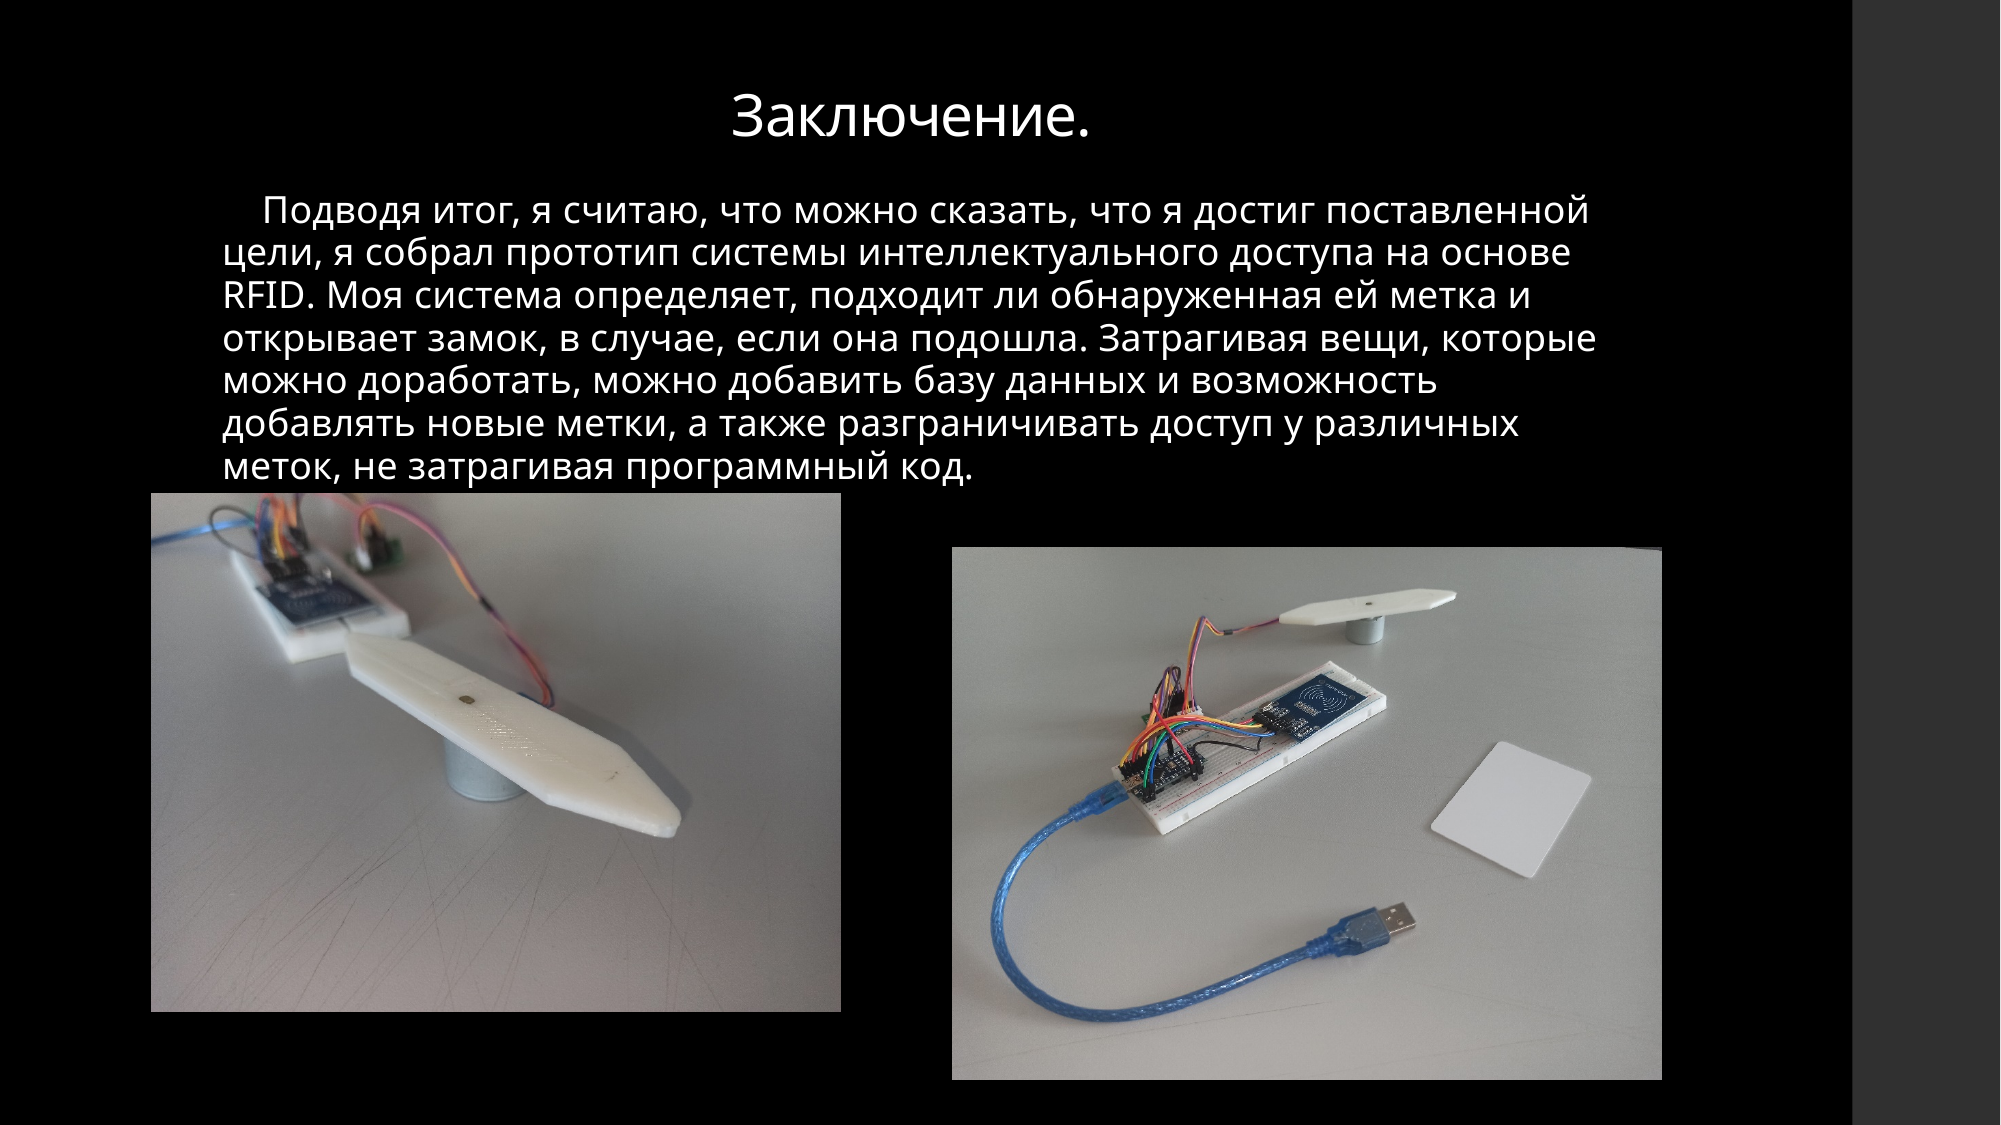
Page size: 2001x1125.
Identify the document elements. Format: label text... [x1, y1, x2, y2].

picture [150, 493, 841, 1012]
list Подводя итог, я считаю, что можно сказать, что я достиг поставленной цели, я собрал прототип системы интеллектуального доступа на основе RFID. Моя система определяет, подходит ли обнаруженная ей метка и открывает замок, в случае, если она подошла. Затрагивая вещи, которые можно доработать, можно добавить базу данных и возможность добавлять новые метки, а также разграничивать доступ у различных меток, не затрагивая программный код. [206, 181, 1617, 583]
title Заключение. [116, 46, 1707, 157]
picture [952, 546, 1662, 1080]
